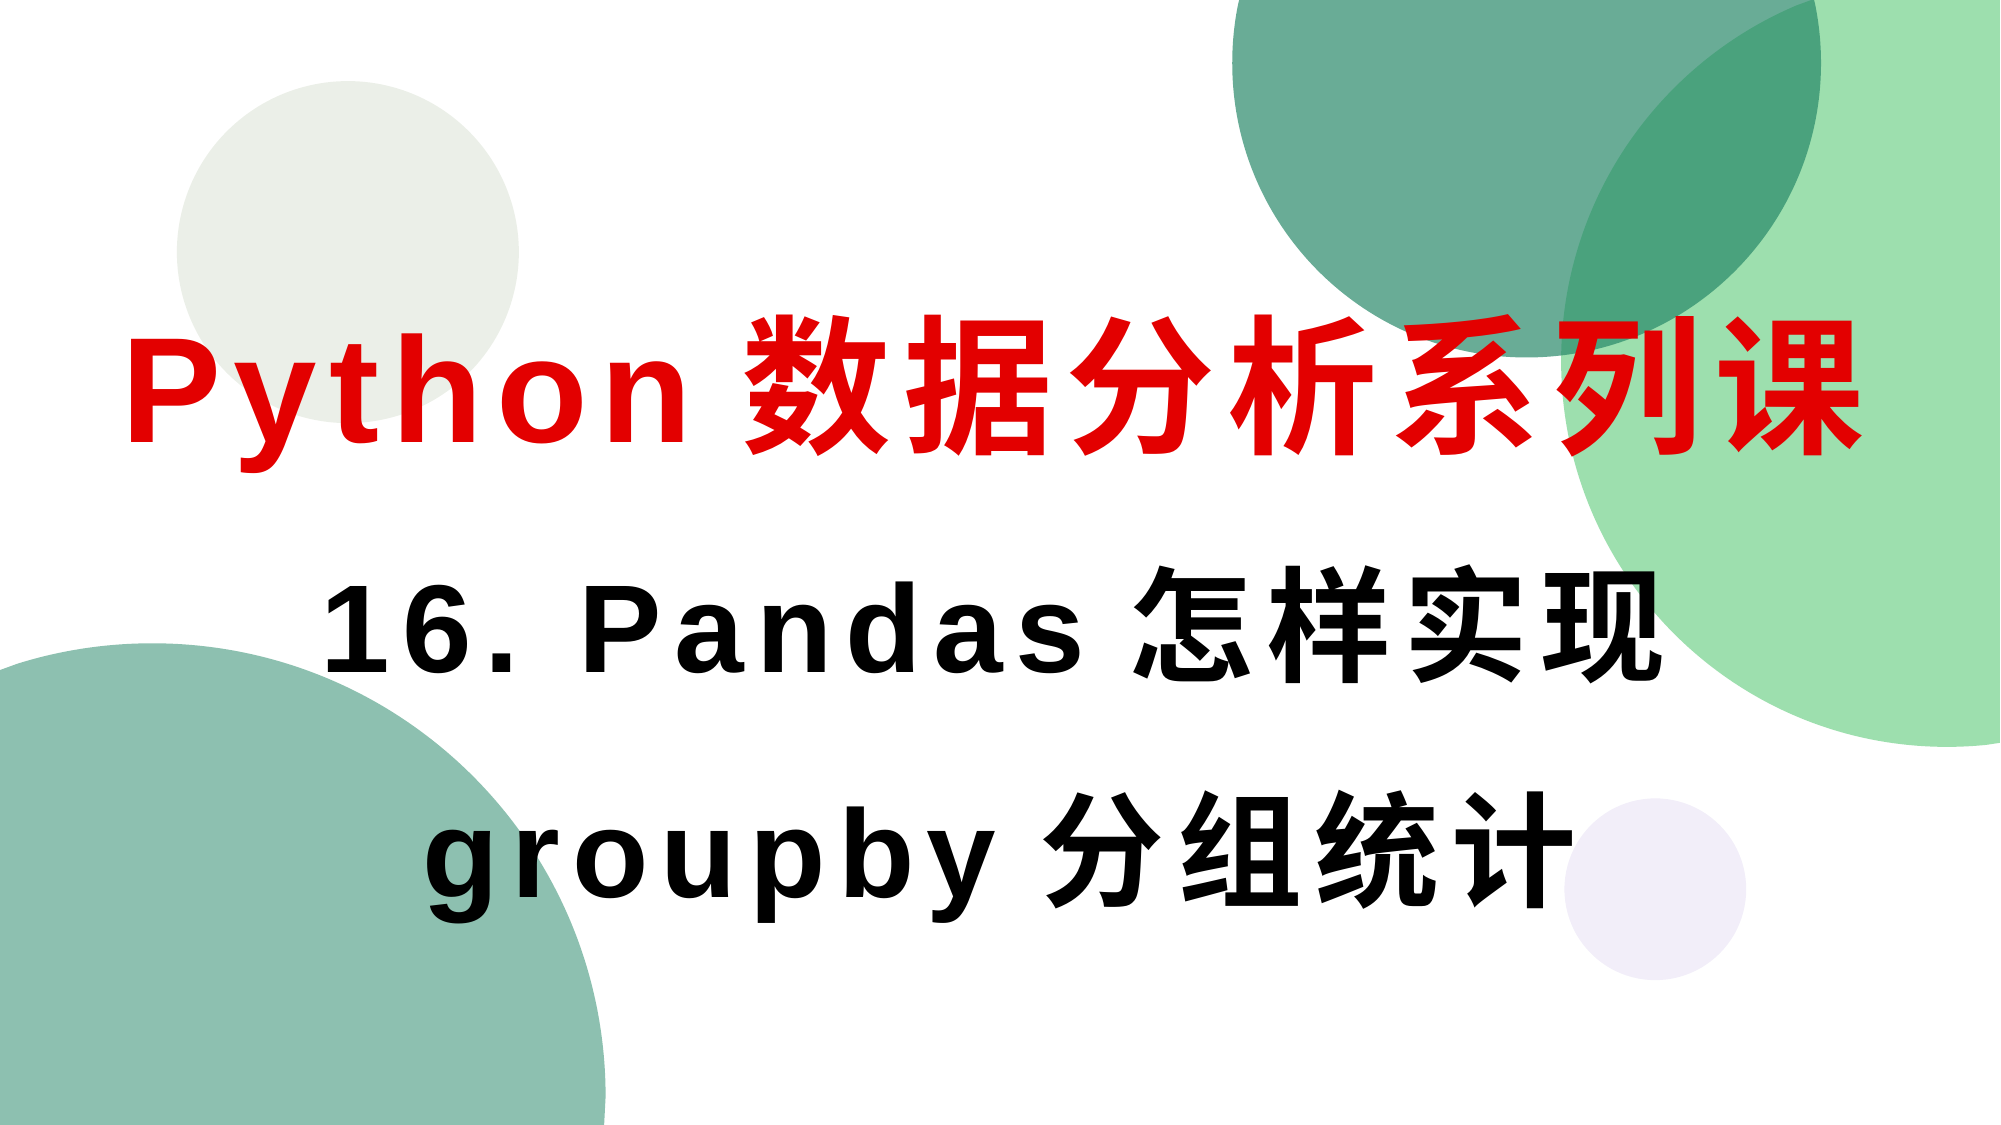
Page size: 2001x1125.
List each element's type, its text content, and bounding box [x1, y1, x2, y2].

title Python数据分析系列课 16. Pandas怎样实现 groupby分组统计 [104, 216, 1896, 909]
